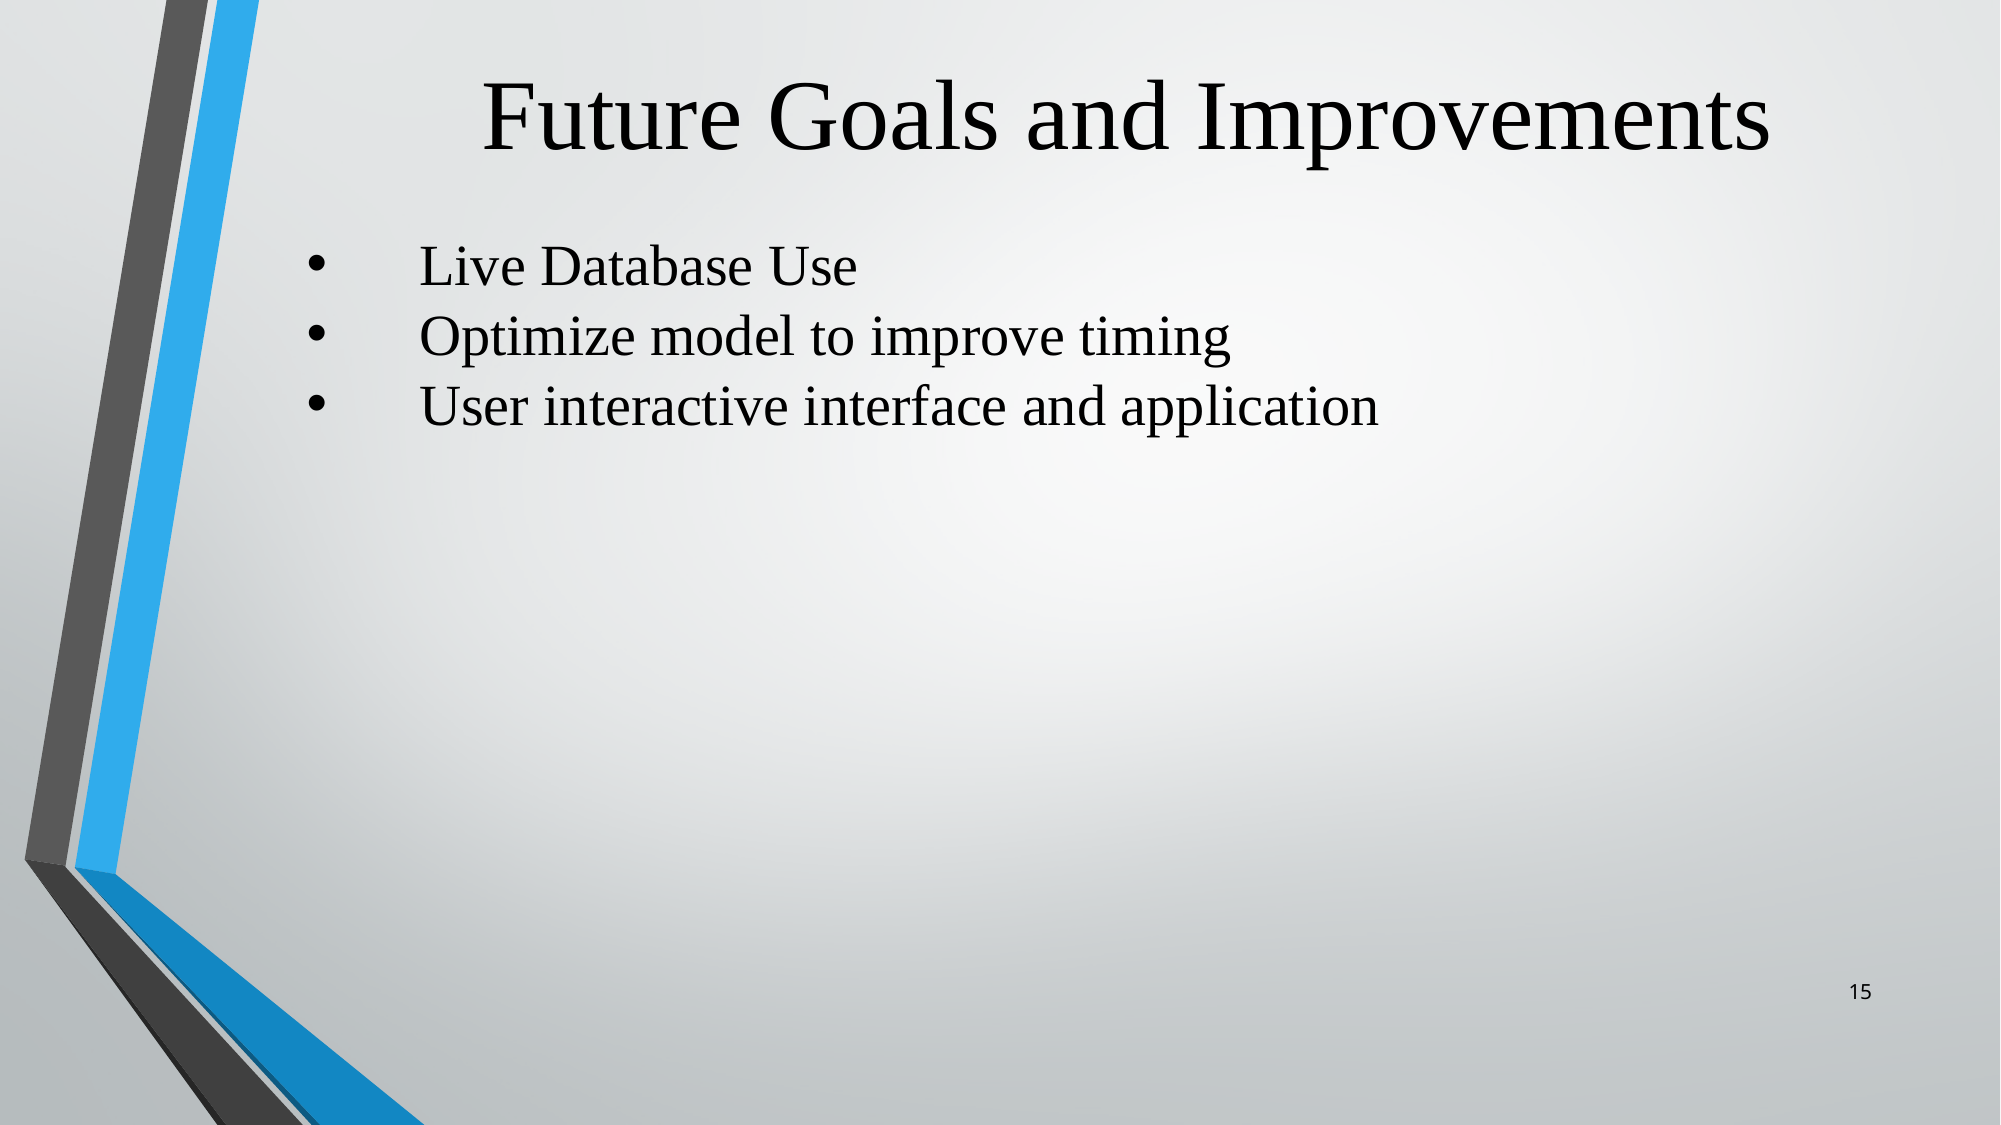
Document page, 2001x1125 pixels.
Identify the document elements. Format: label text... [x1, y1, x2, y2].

text_box Live Database Use Optimize model to improve timing User interactive interface and application [291, 219, 1694, 515]
slide_number 15 [1796, 962, 1887, 1023]
title Future Goals and Improvements [255, 0, 2000, 220]
